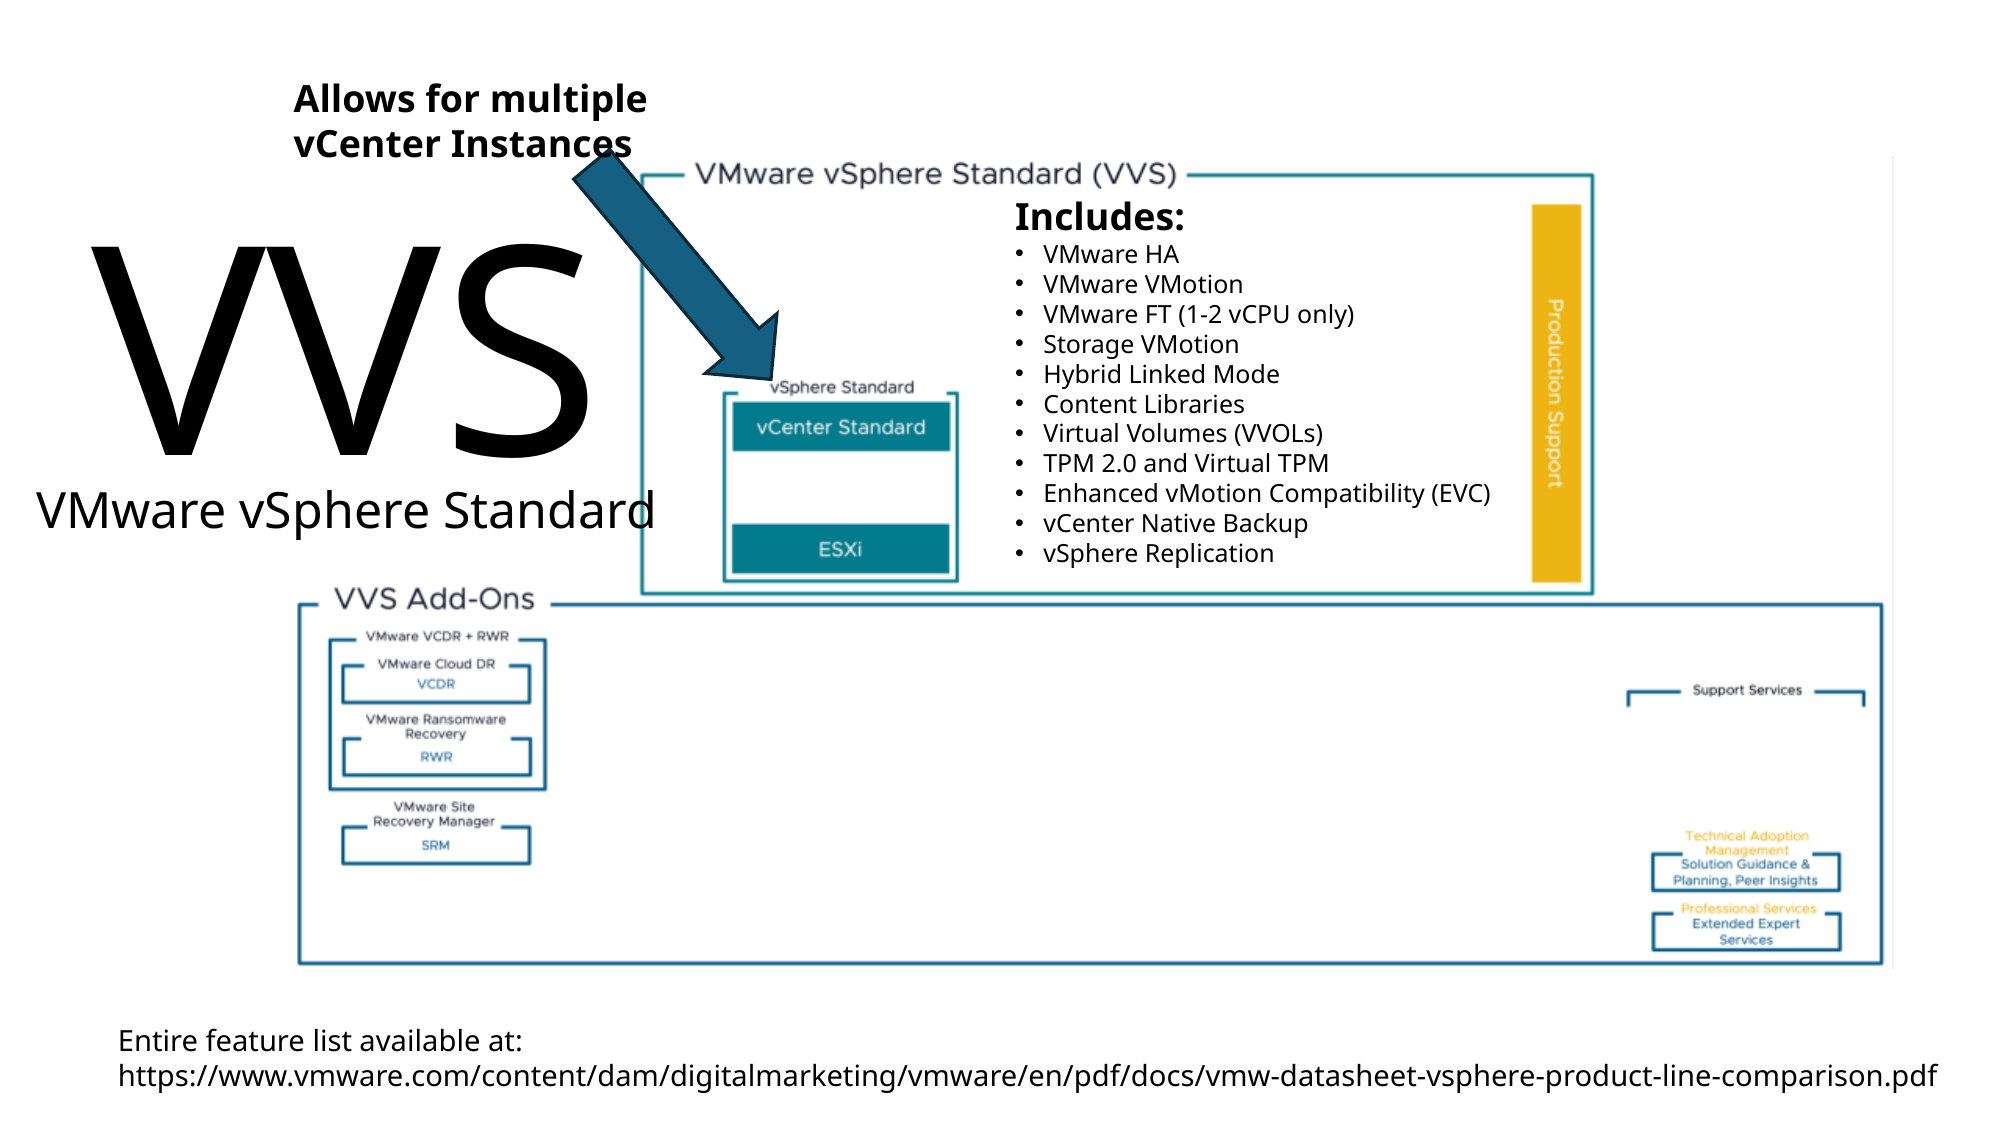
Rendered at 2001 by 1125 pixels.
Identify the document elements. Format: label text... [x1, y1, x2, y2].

text_box Entire feature list available at: https://www.vmware.com/content/dam/digitalmarketing/vmware/en/pdf/docs/vmw-datasheet-vsphere-product-line-comparison.pdf [103, 1014, 1963, 1100]
text_box VMware vSphere Standard [21, 470, 293, 546]
picture [293, 155, 1895, 970]
text_box Allows for multiple vCenter Instances [278, 67, 664, 172]
text_box VVS [76, 156, 293, 521]
